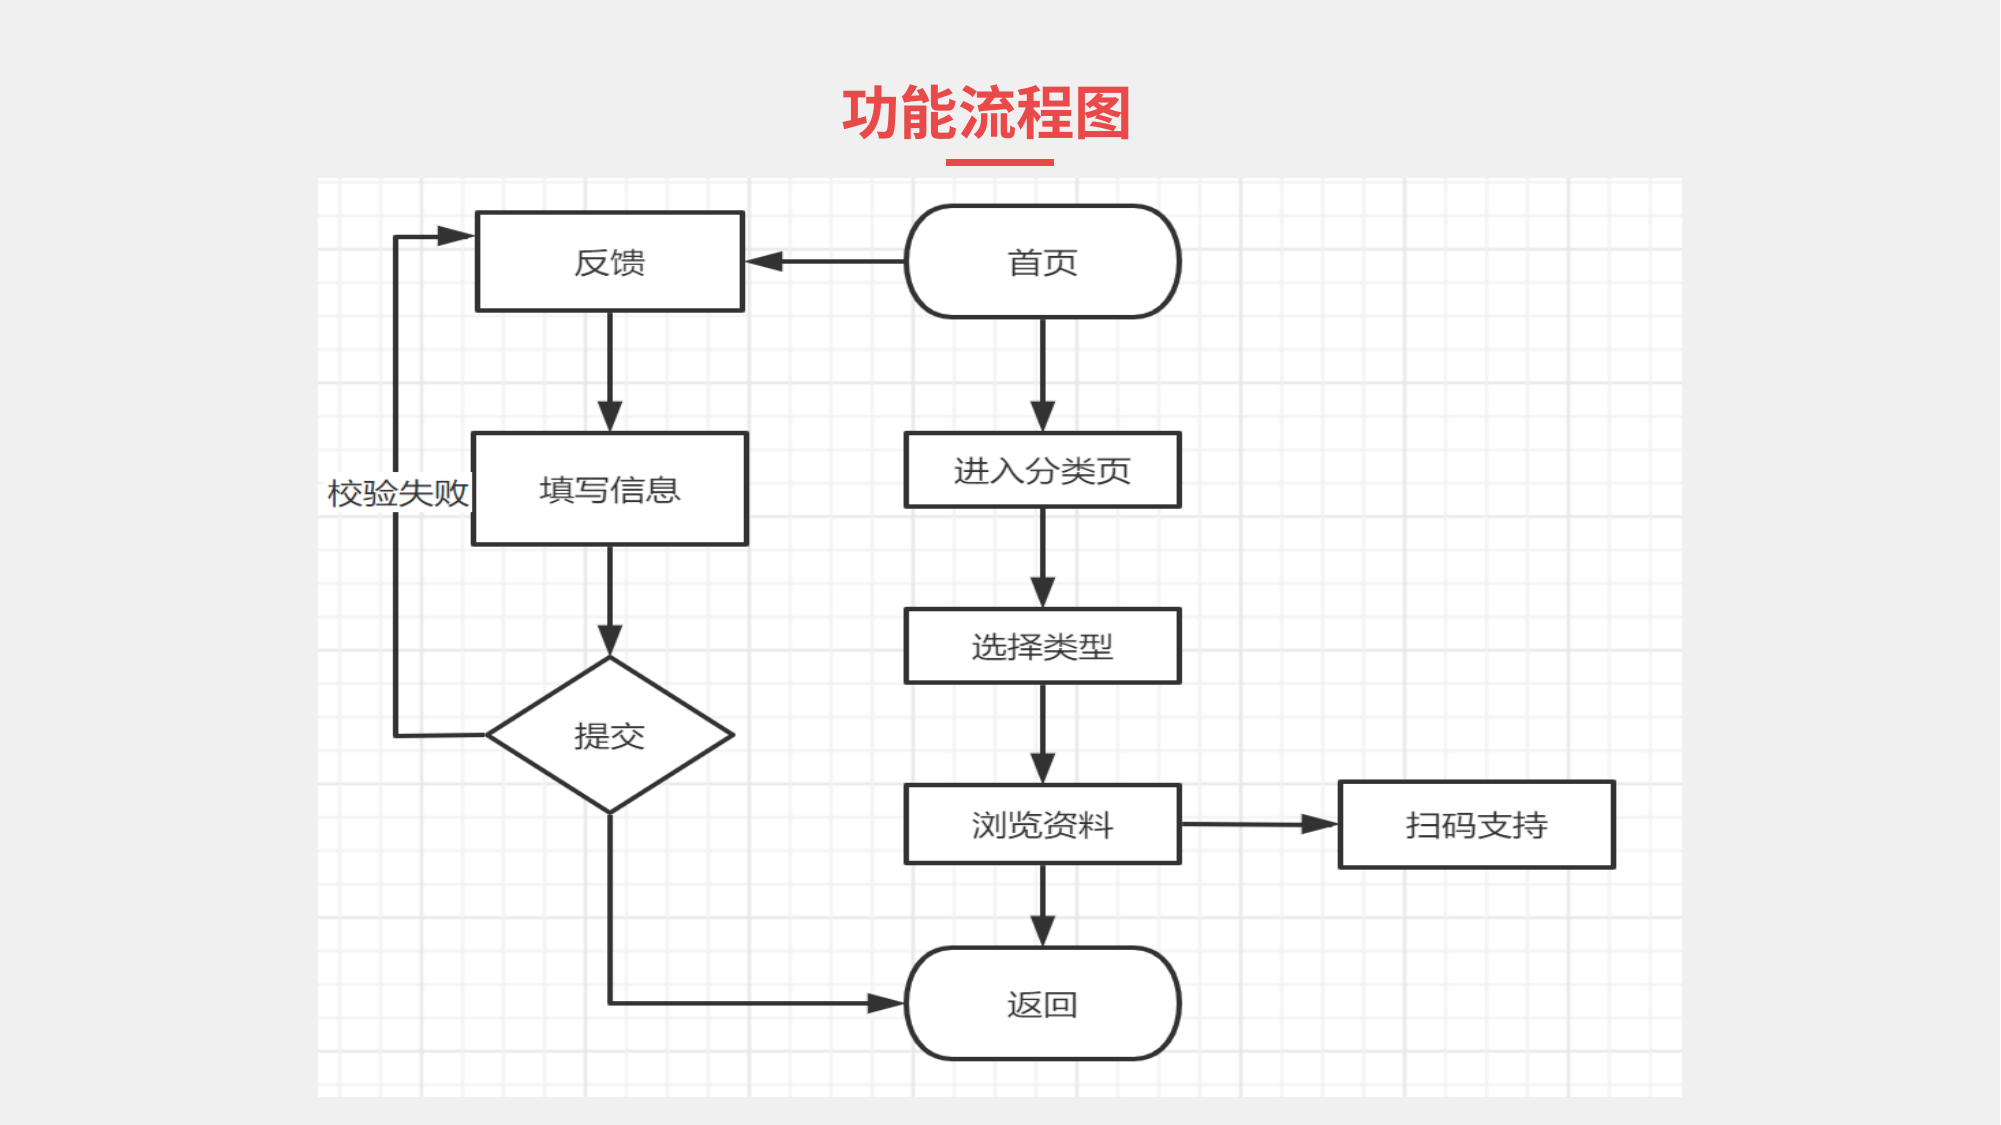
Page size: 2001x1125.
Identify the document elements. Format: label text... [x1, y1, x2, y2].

picture [318, 178, 1682, 1097]
text_box 功能流程图 [650, 68, 1324, 154]
